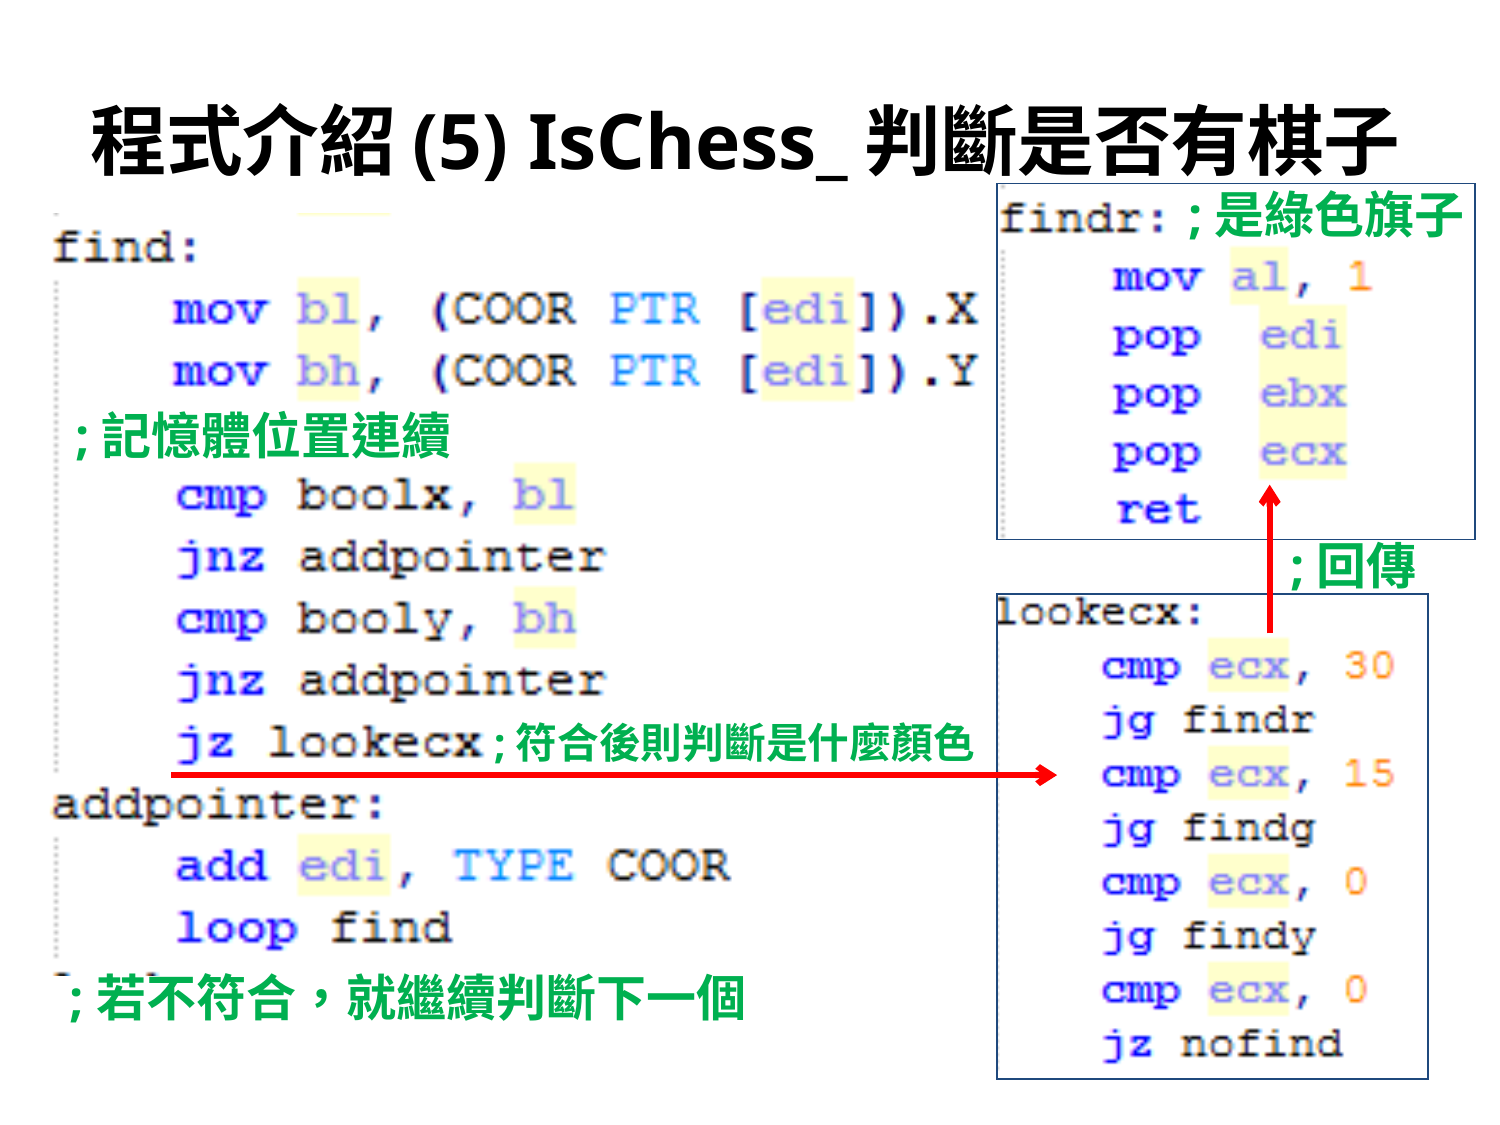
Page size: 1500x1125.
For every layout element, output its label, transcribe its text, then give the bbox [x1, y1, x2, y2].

title 程式介紹(5) IsChess_判斷是否有棋子 [75, 45, 1425, 212]
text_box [170, 175, 1475, 1079]
text_box ;若不符合，就繼續判斷下一個 [54, 984, 165, 1034]
picture [49, 213, 170, 977]
